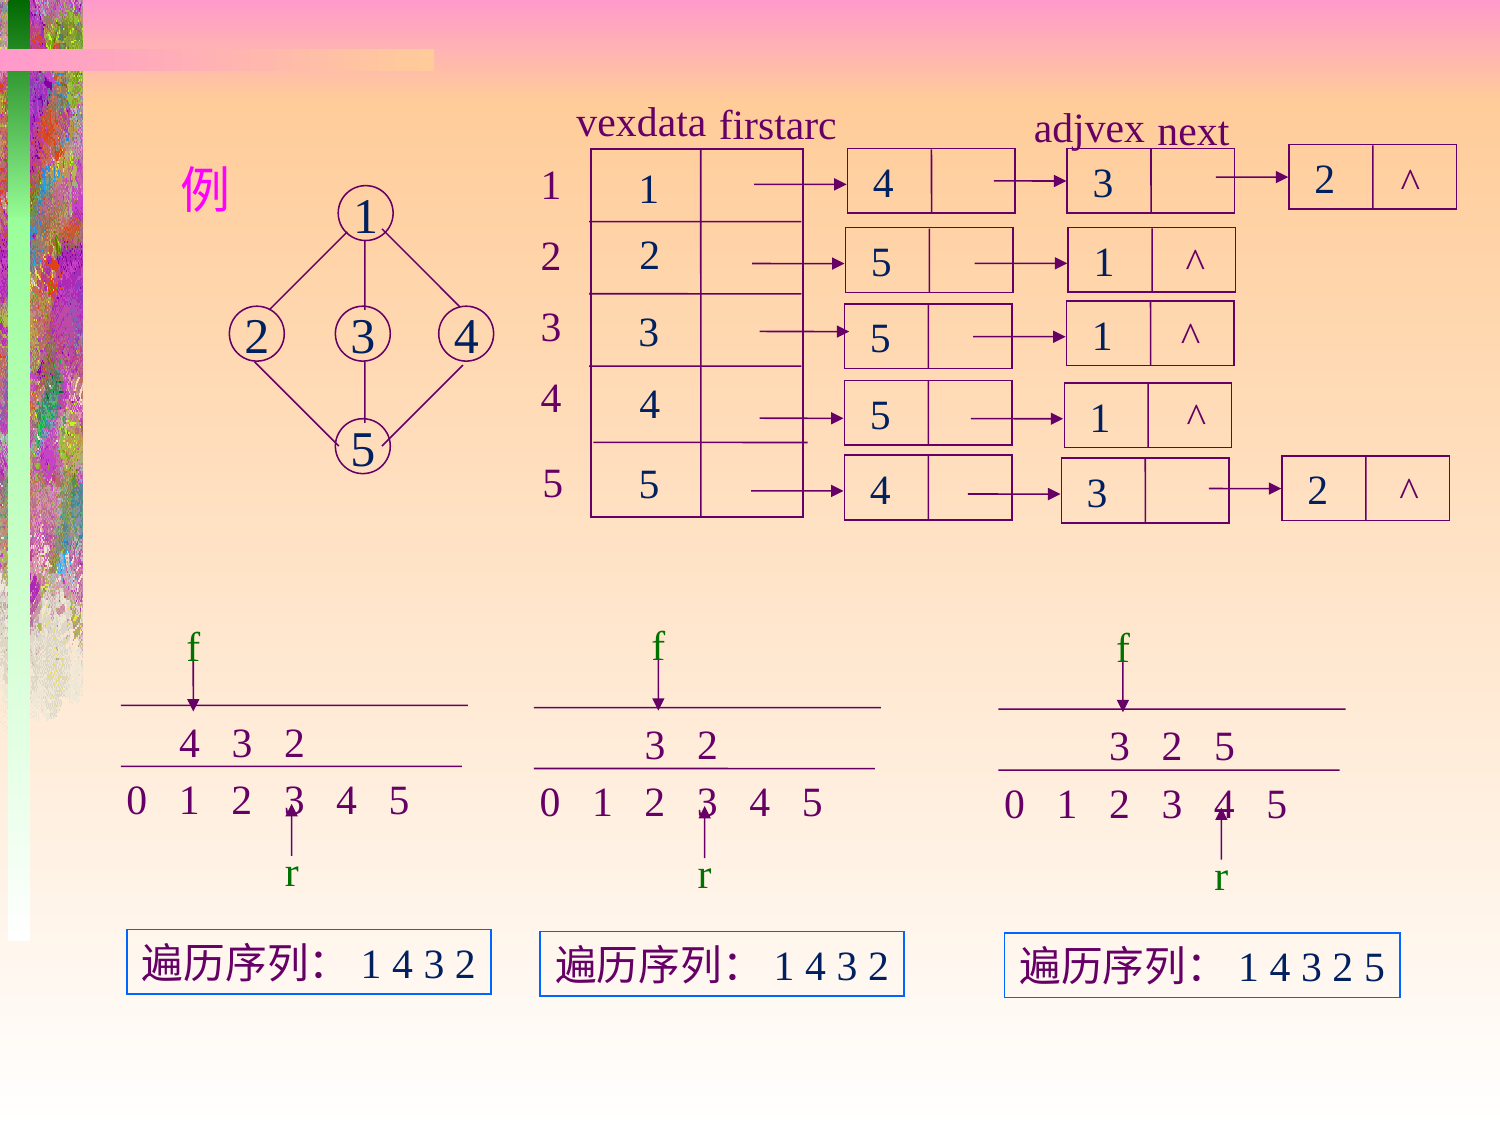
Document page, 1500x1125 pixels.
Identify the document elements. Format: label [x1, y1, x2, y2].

text_box [165, 150, 494, 474]
text_box [990, 613, 1396, 999]
picture [0, 71, 9, 821]
picture [0, 0, 9, 50]
picture [29, 0, 83, 50]
text_box [112, 612, 487, 995]
text_box [525, 87, 1457, 524]
picture [29, 71, 83, 821]
text_box [525, 611, 900, 998]
